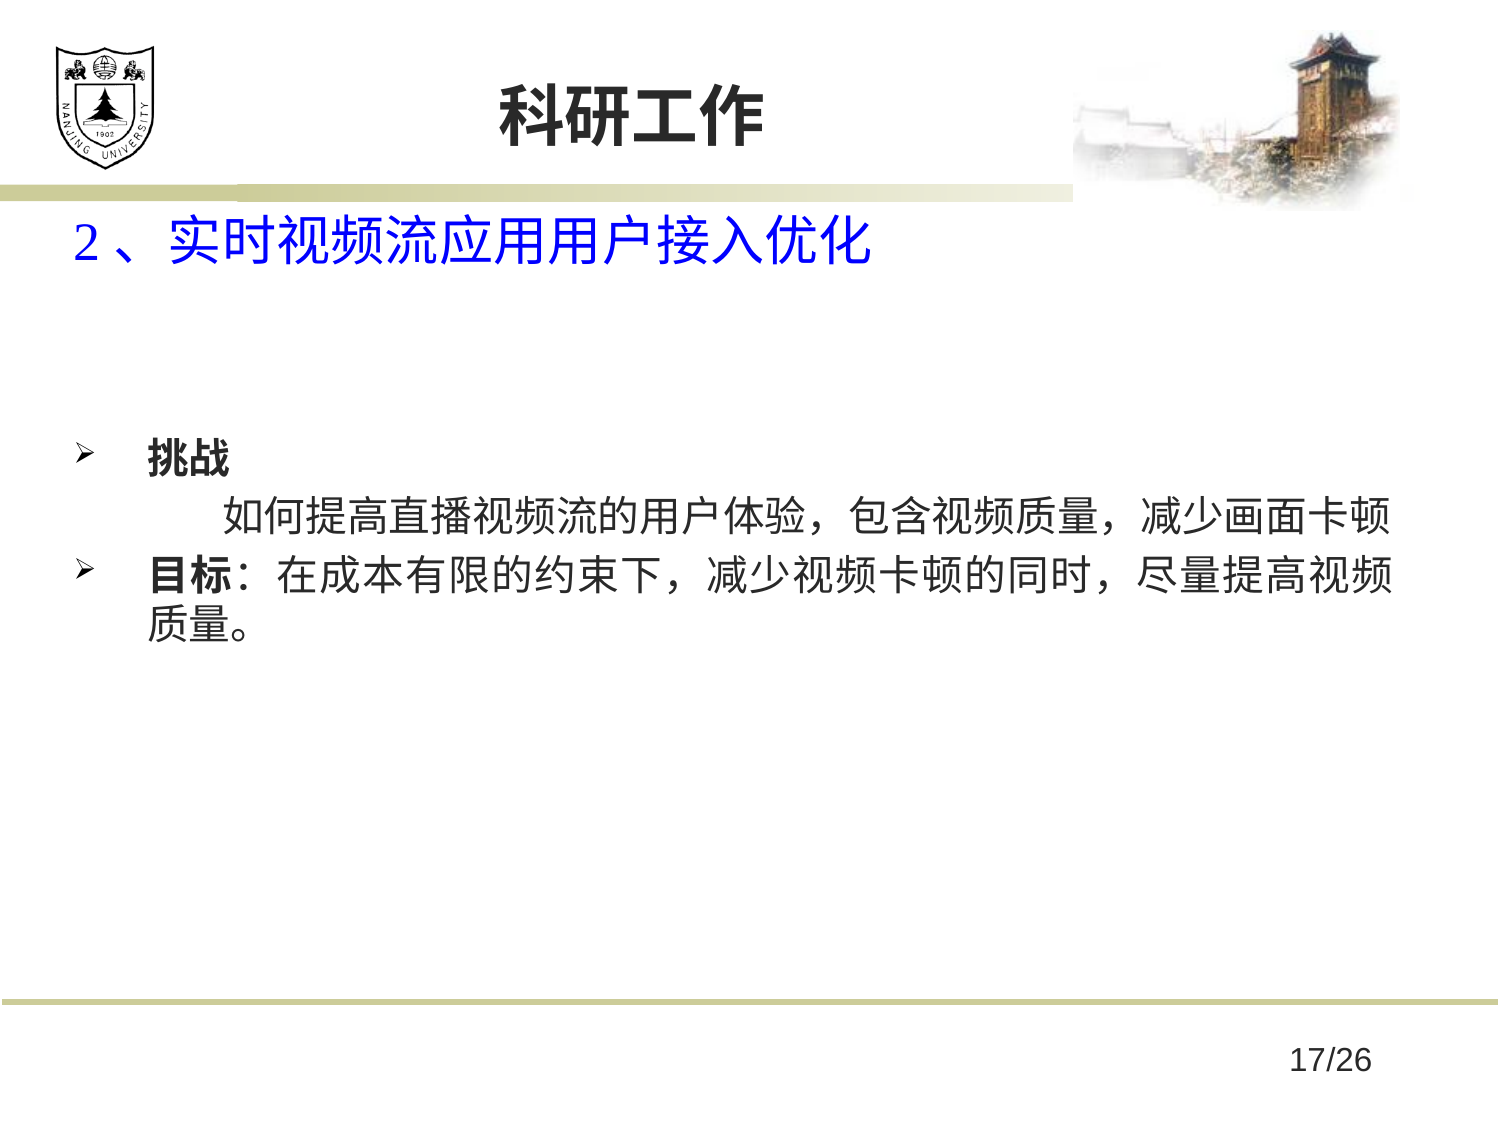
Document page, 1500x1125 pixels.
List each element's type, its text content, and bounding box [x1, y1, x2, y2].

slide_number 17/26 [1234, 1030, 1388, 1107]
picture [2, 999, 1498, 1005]
title 科研工作 [170, 66, 1093, 162]
list 2、实时视频流应用用户接入优化 挑战 如何提高直播视频流的用户体验，包含视频质量，减少画面卡顿 目标：在成本有限的约束下，减少视频卡顿的同时，尽量提高视频质量。 [58, 198, 1409, 918]
picture [1073, 30, 1400, 198]
picture [50, 42, 160, 173]
